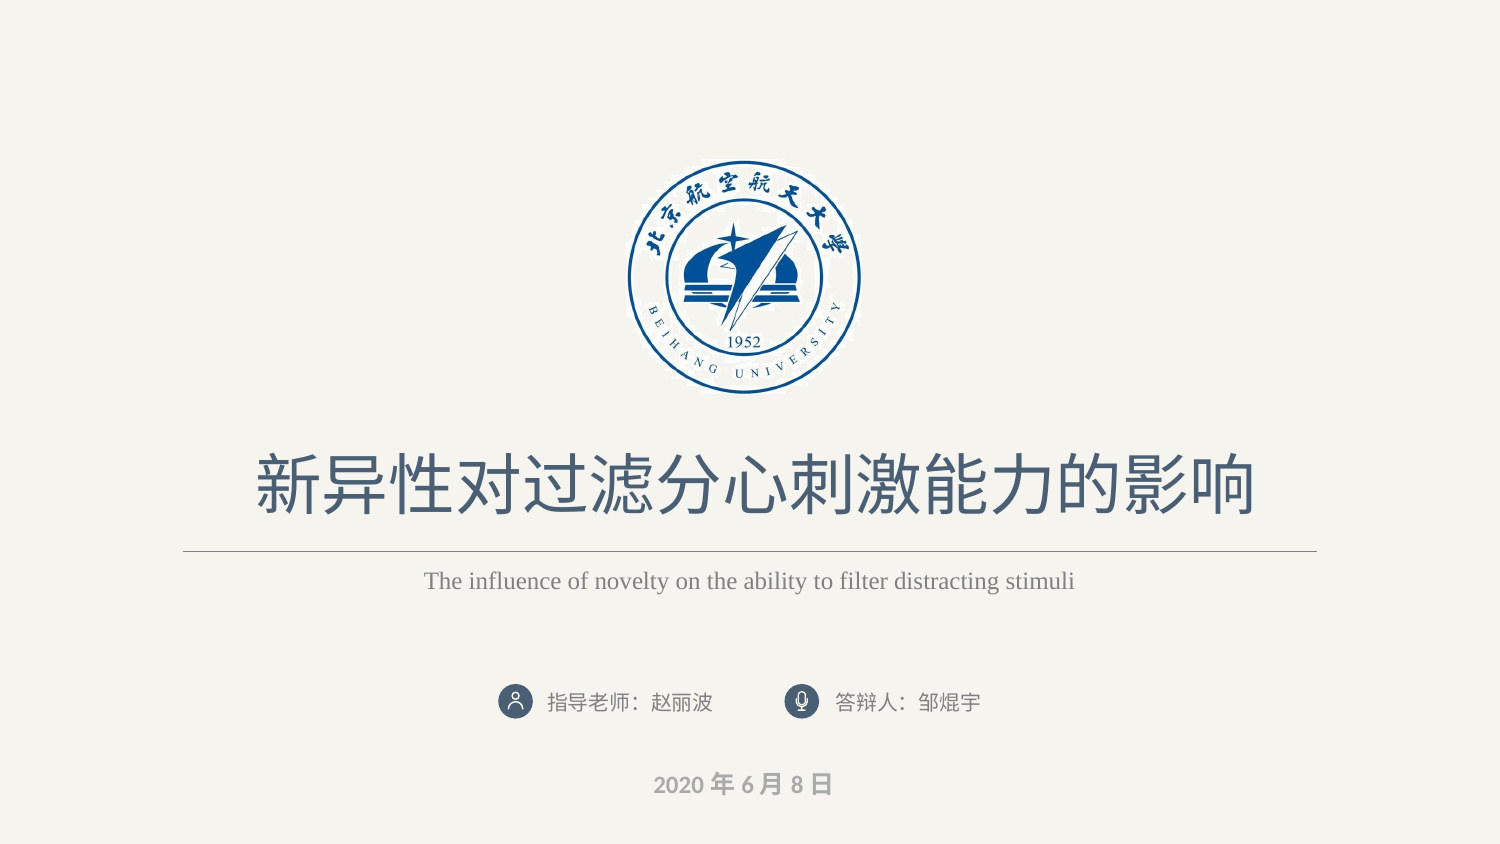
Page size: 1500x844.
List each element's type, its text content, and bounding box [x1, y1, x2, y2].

picture [626, 159, 862, 395]
text_box 指导老师：赵丽波 [532, 682, 729, 722]
text_box 2020年6月8日 [638, 760, 850, 806]
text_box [497, 683, 534, 719]
text_box 新异性对过滤分心刺激能力的影响 [171, 435, 1341, 531]
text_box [784, 683, 820, 719]
text_box 答辩人：邹焜宇 [821, 682, 997, 722]
text_box The influence of novelty on the ability to filter distracting stimuli [182, 563, 1317, 597]
